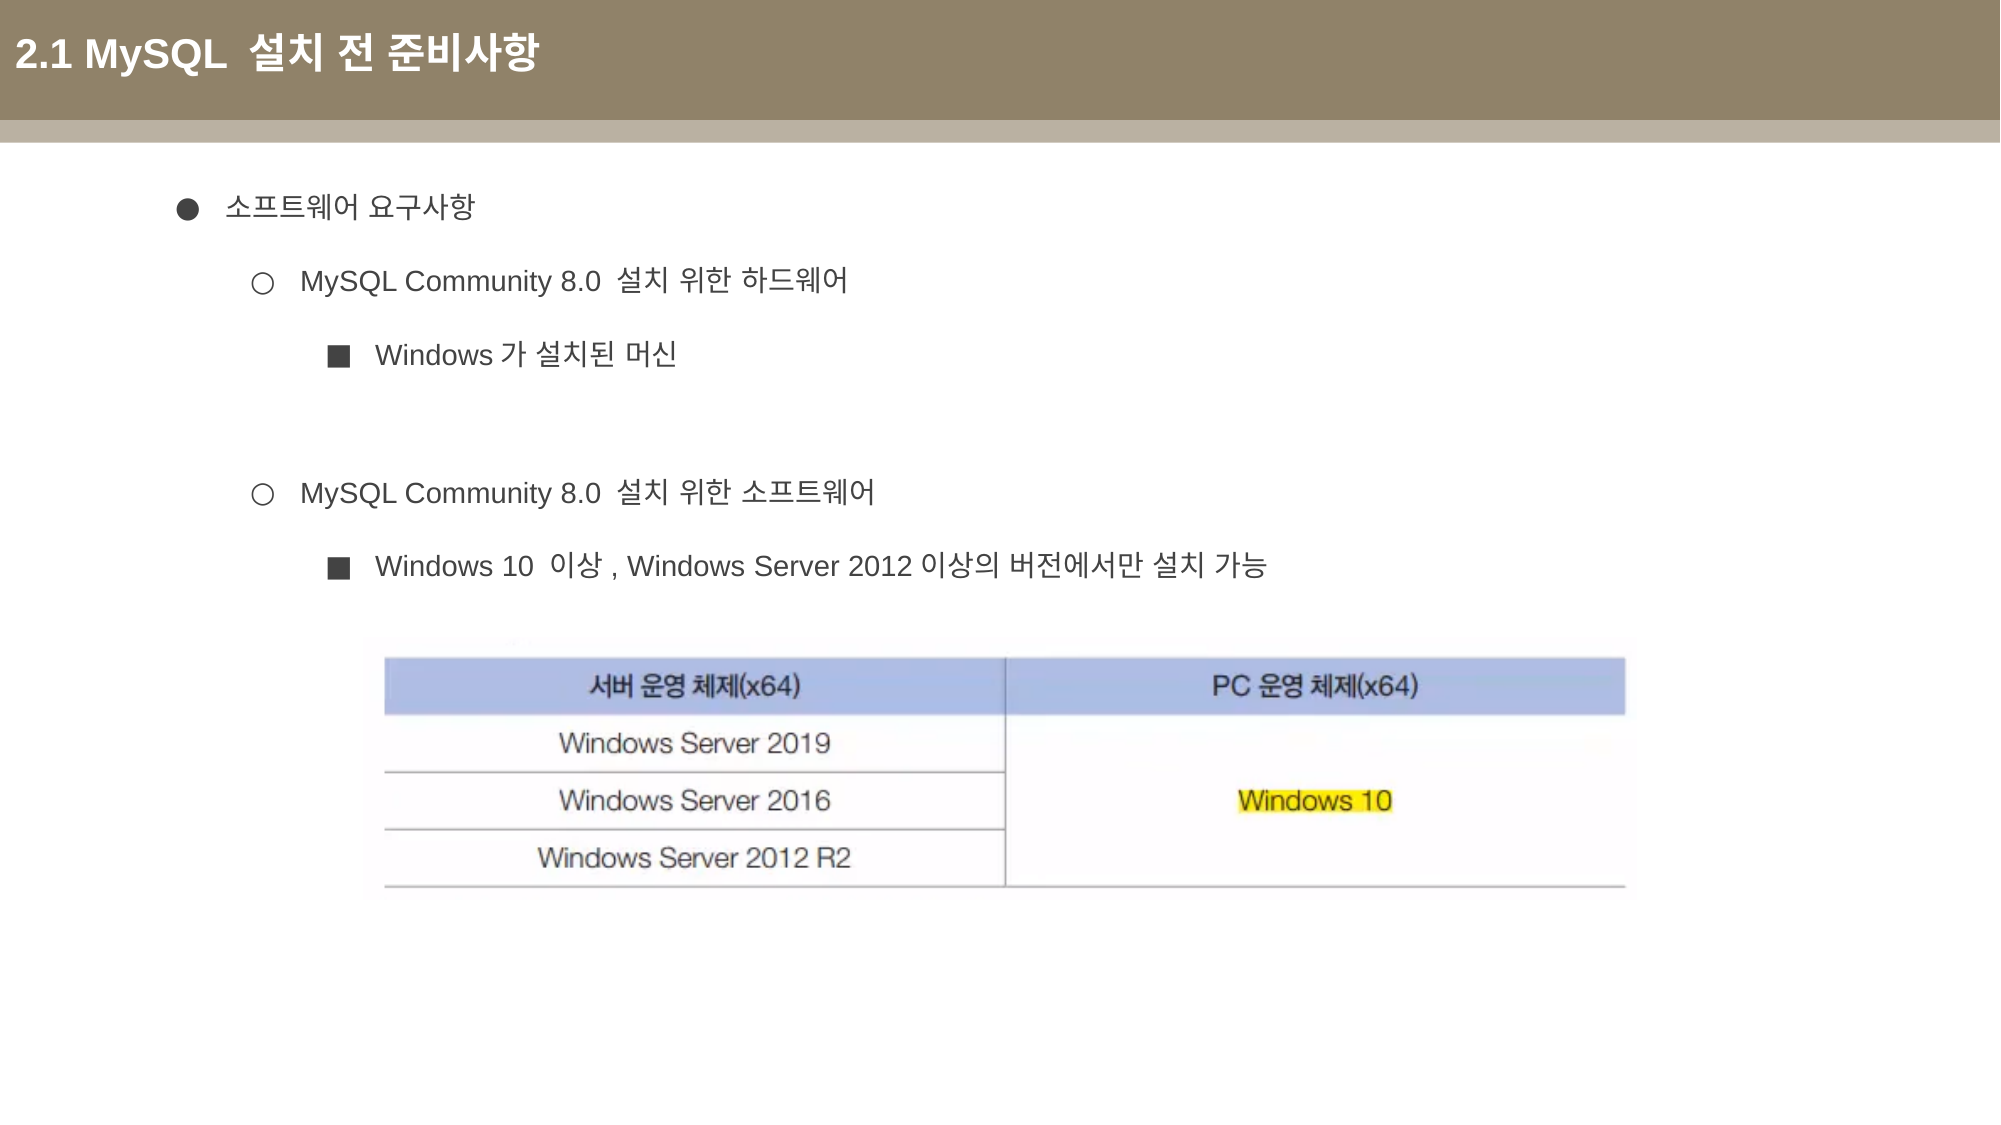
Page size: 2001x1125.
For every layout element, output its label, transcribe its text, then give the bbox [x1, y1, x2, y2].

title 2.1 MySQL 설치 전 준비사항 [0, 12, 1864, 138]
picture [363, 637, 1637, 901]
list 소프트웨어 요구사항 MySQL Community 8.0 설치 위한 하드웨어 Windows가 설치된 머신 MySQL Community 8.0 설치 위한 소프트웨어 Windows 10 이상, Windows Server 2012이상의 버전에서만 설치 가능 [135, 168, 1561, 1107]
